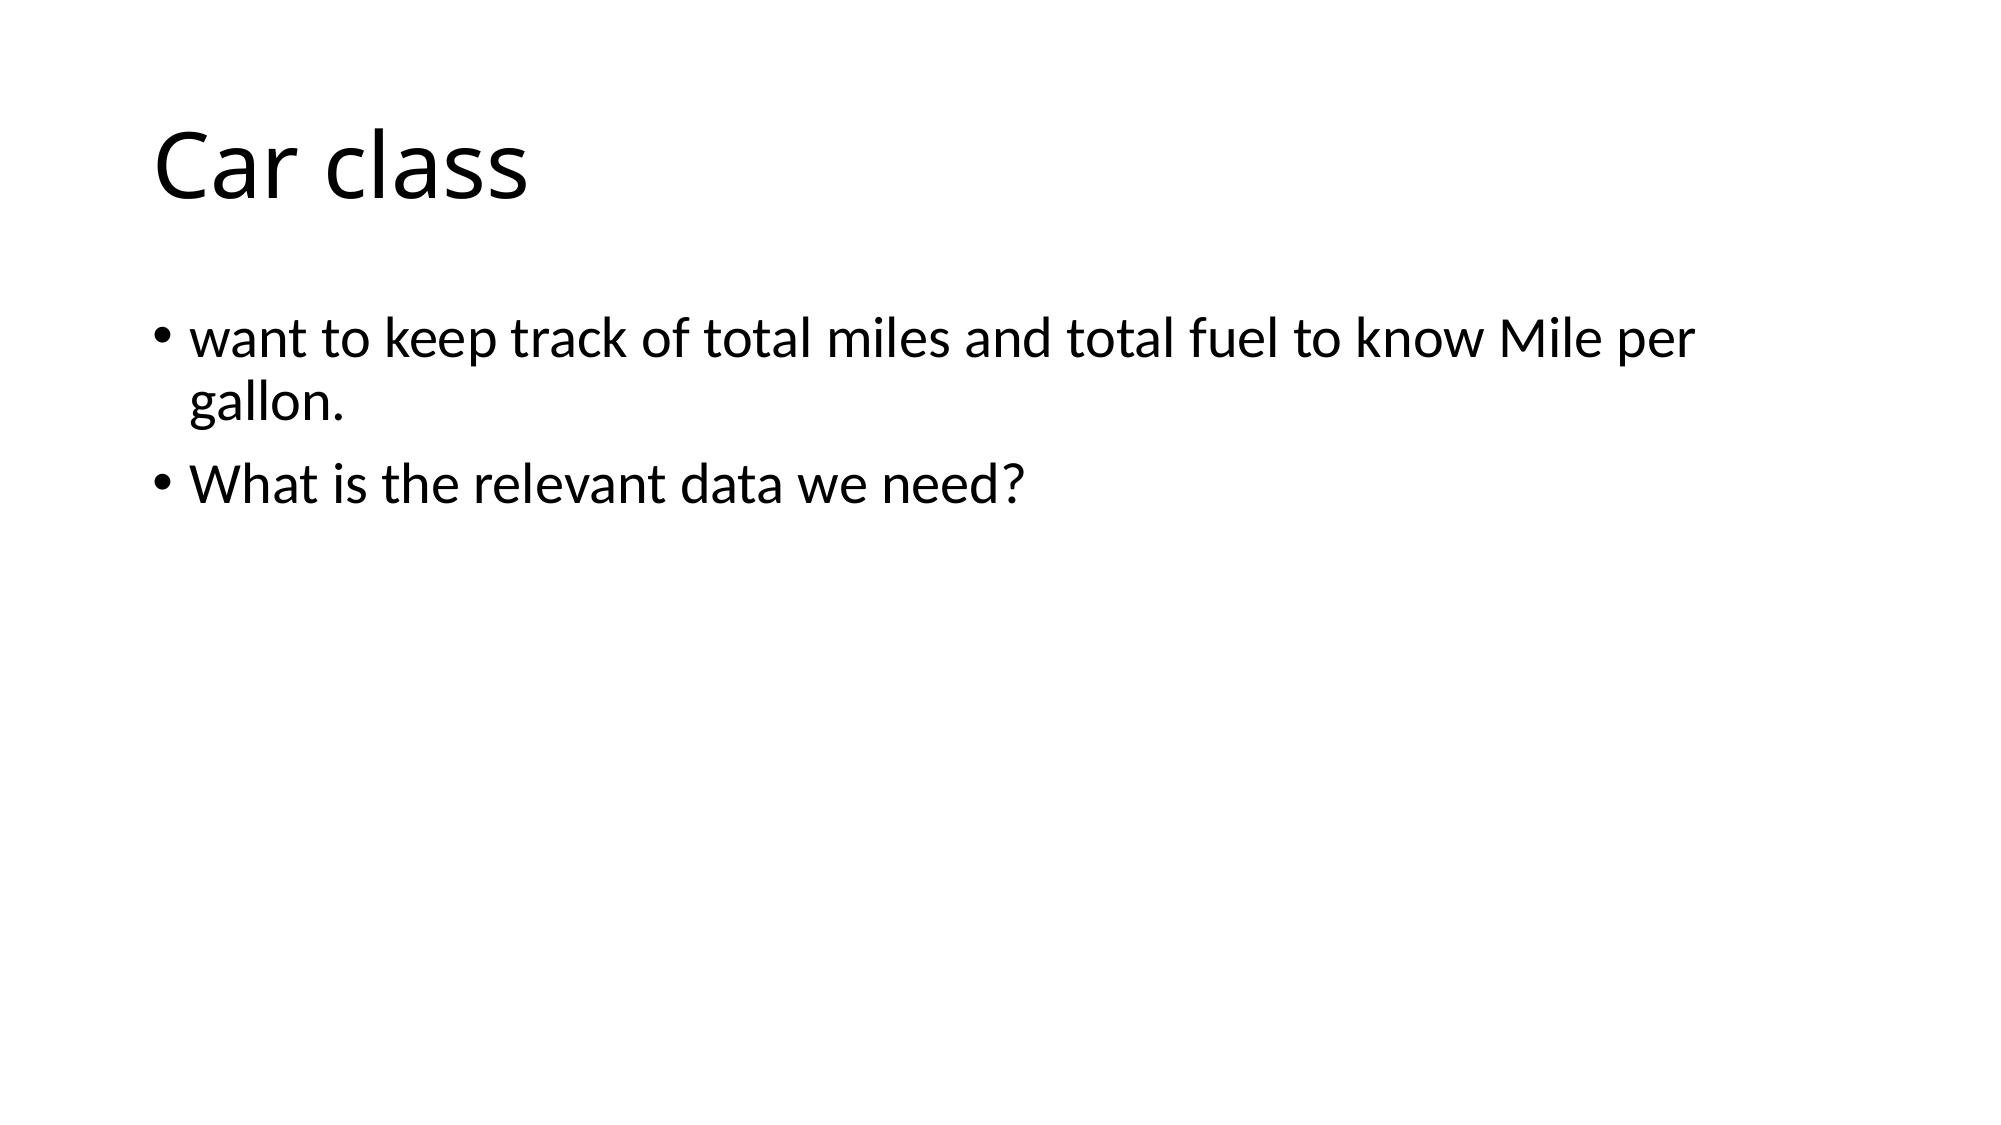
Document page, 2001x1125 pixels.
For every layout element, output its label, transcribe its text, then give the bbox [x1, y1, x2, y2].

list want to keep track of total miles and total fuel to know Mile per gallon. What is the relevant data we need? [137, 299, 1863, 1014]
title Car class [137, 59, 1863, 278]
